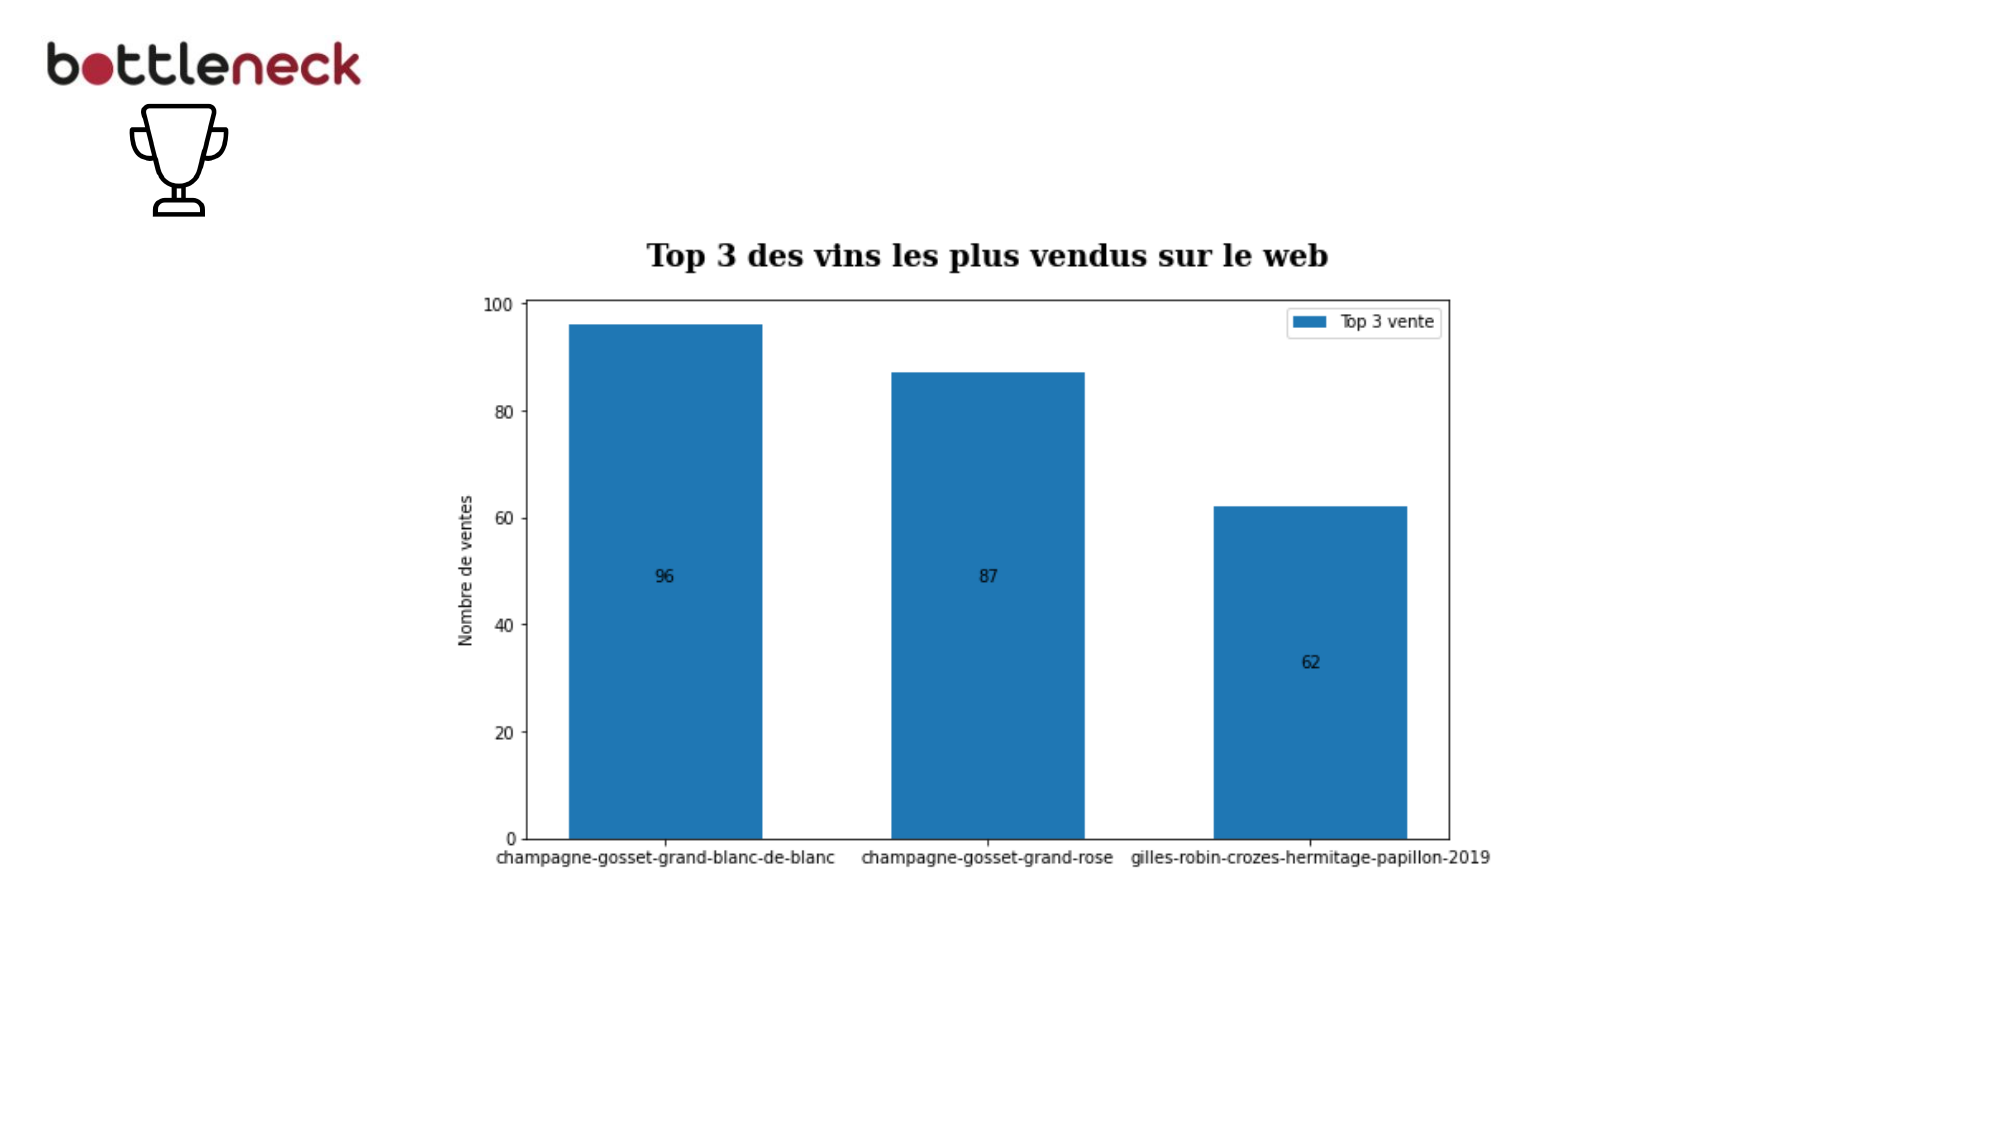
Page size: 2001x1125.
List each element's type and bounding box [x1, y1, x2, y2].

picture [442, 237, 1558, 887]
picture [41, 35, 367, 88]
picture [127, 95, 233, 225]
